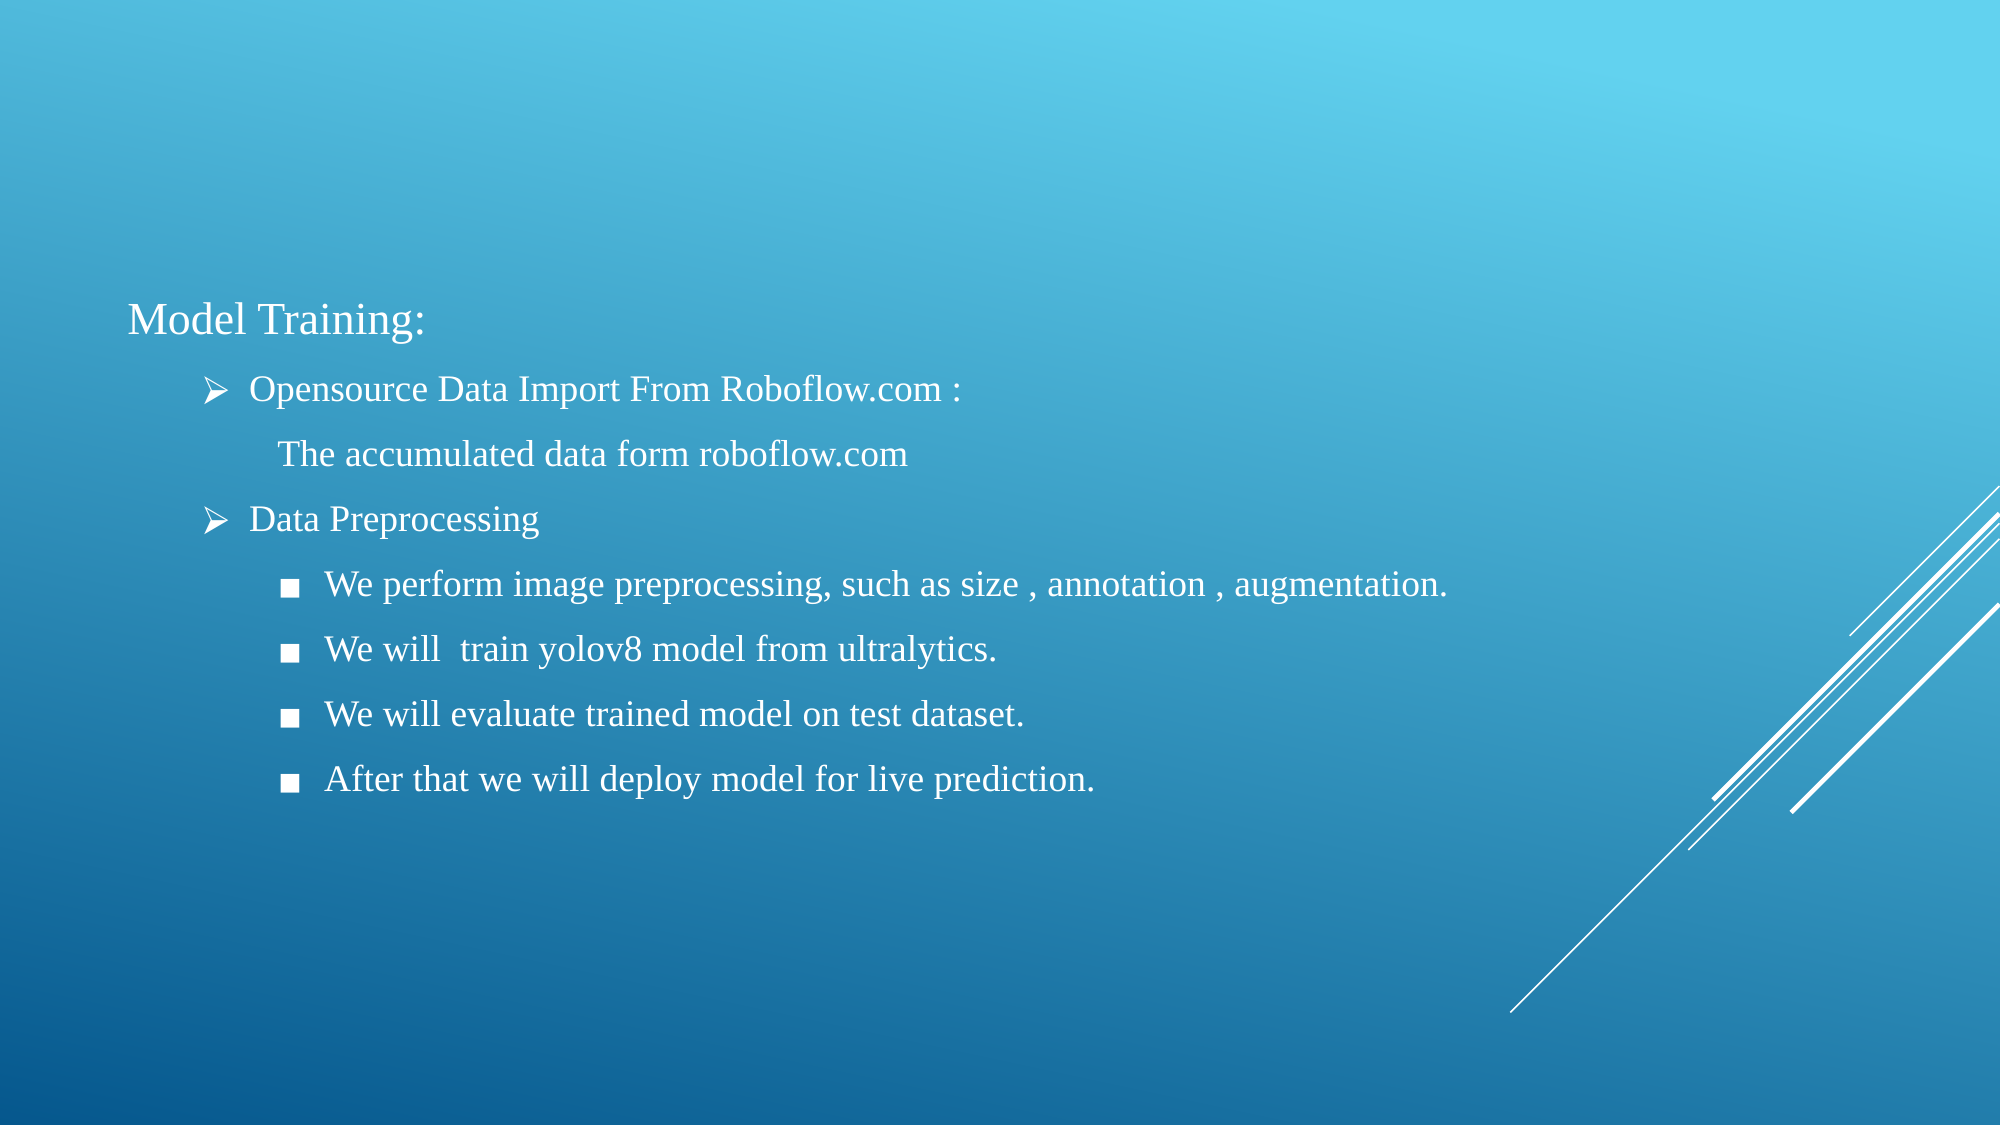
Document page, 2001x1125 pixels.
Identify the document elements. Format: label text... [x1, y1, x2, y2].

list Model Training: Opensource Data Import From Roboflow.com : The accumulated data form roboflow.com Data Preprocessing We perform image preprocessing, such as size , annotation , augmentation. We will train yolov8 model from ultralytics. We will evaluate trained model on test dataset. After that we will deploy model for live prediction. [112, 16, 1919, 1072]
